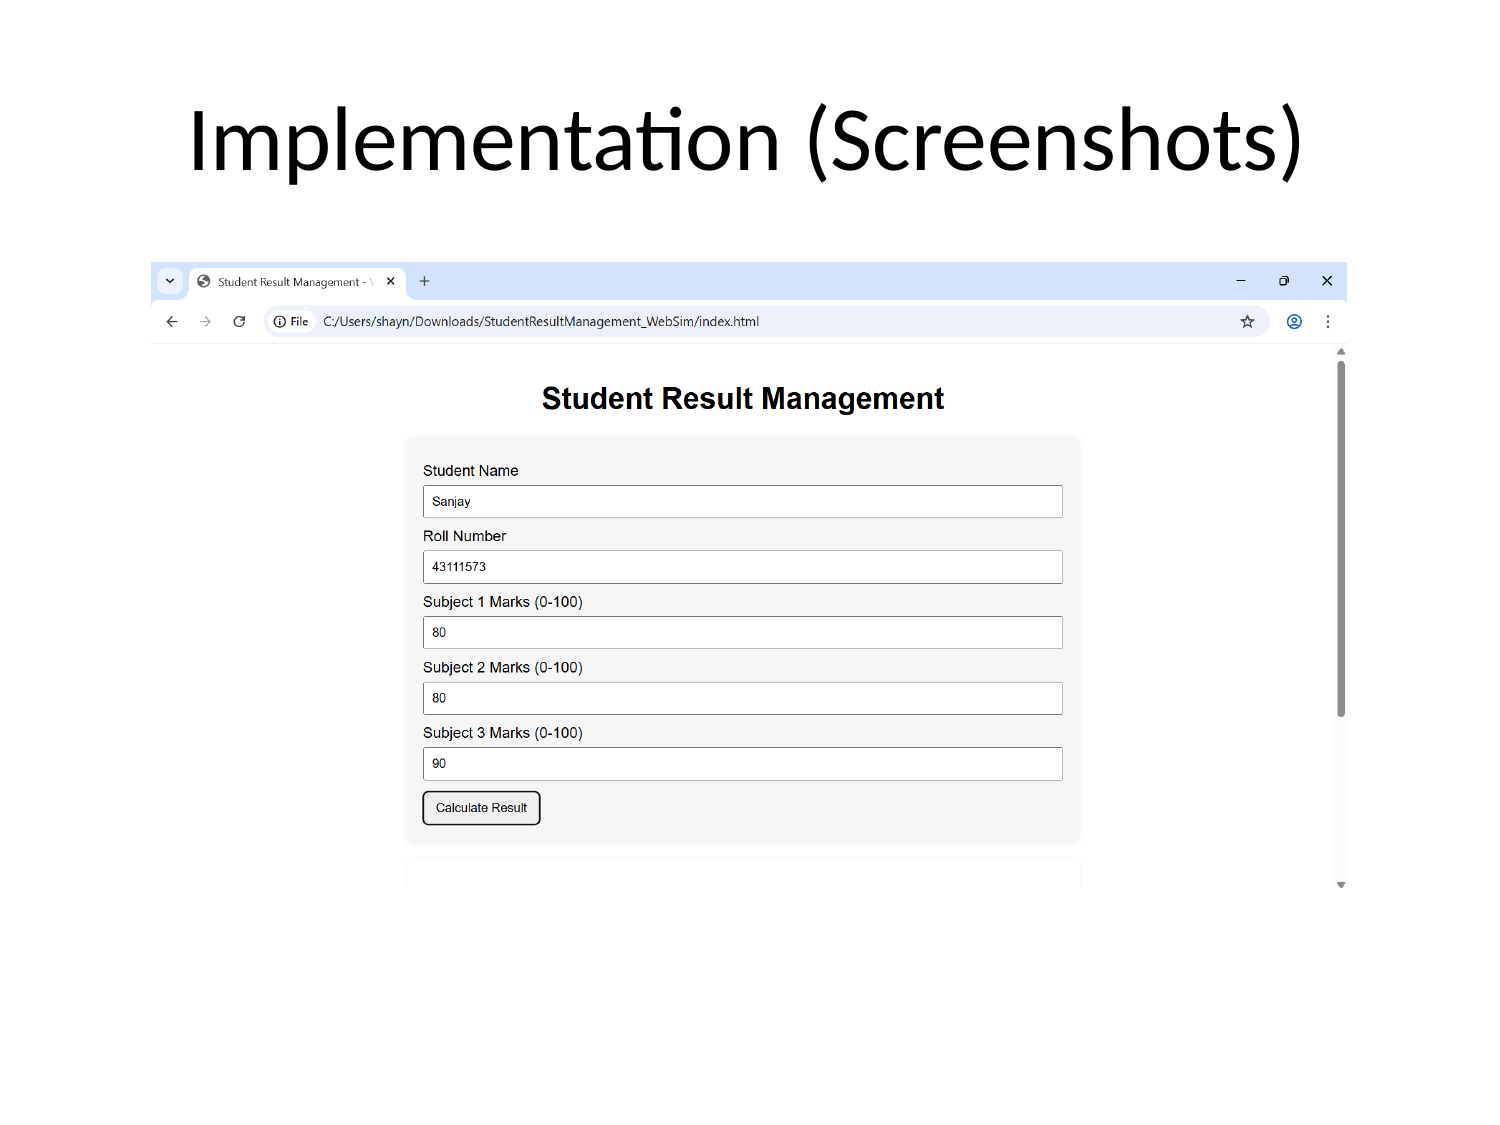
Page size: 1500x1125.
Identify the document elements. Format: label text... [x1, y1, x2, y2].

title Implementation (Screenshots) [183, 75, 1317, 260]
picture [150, 262, 1347, 888]
